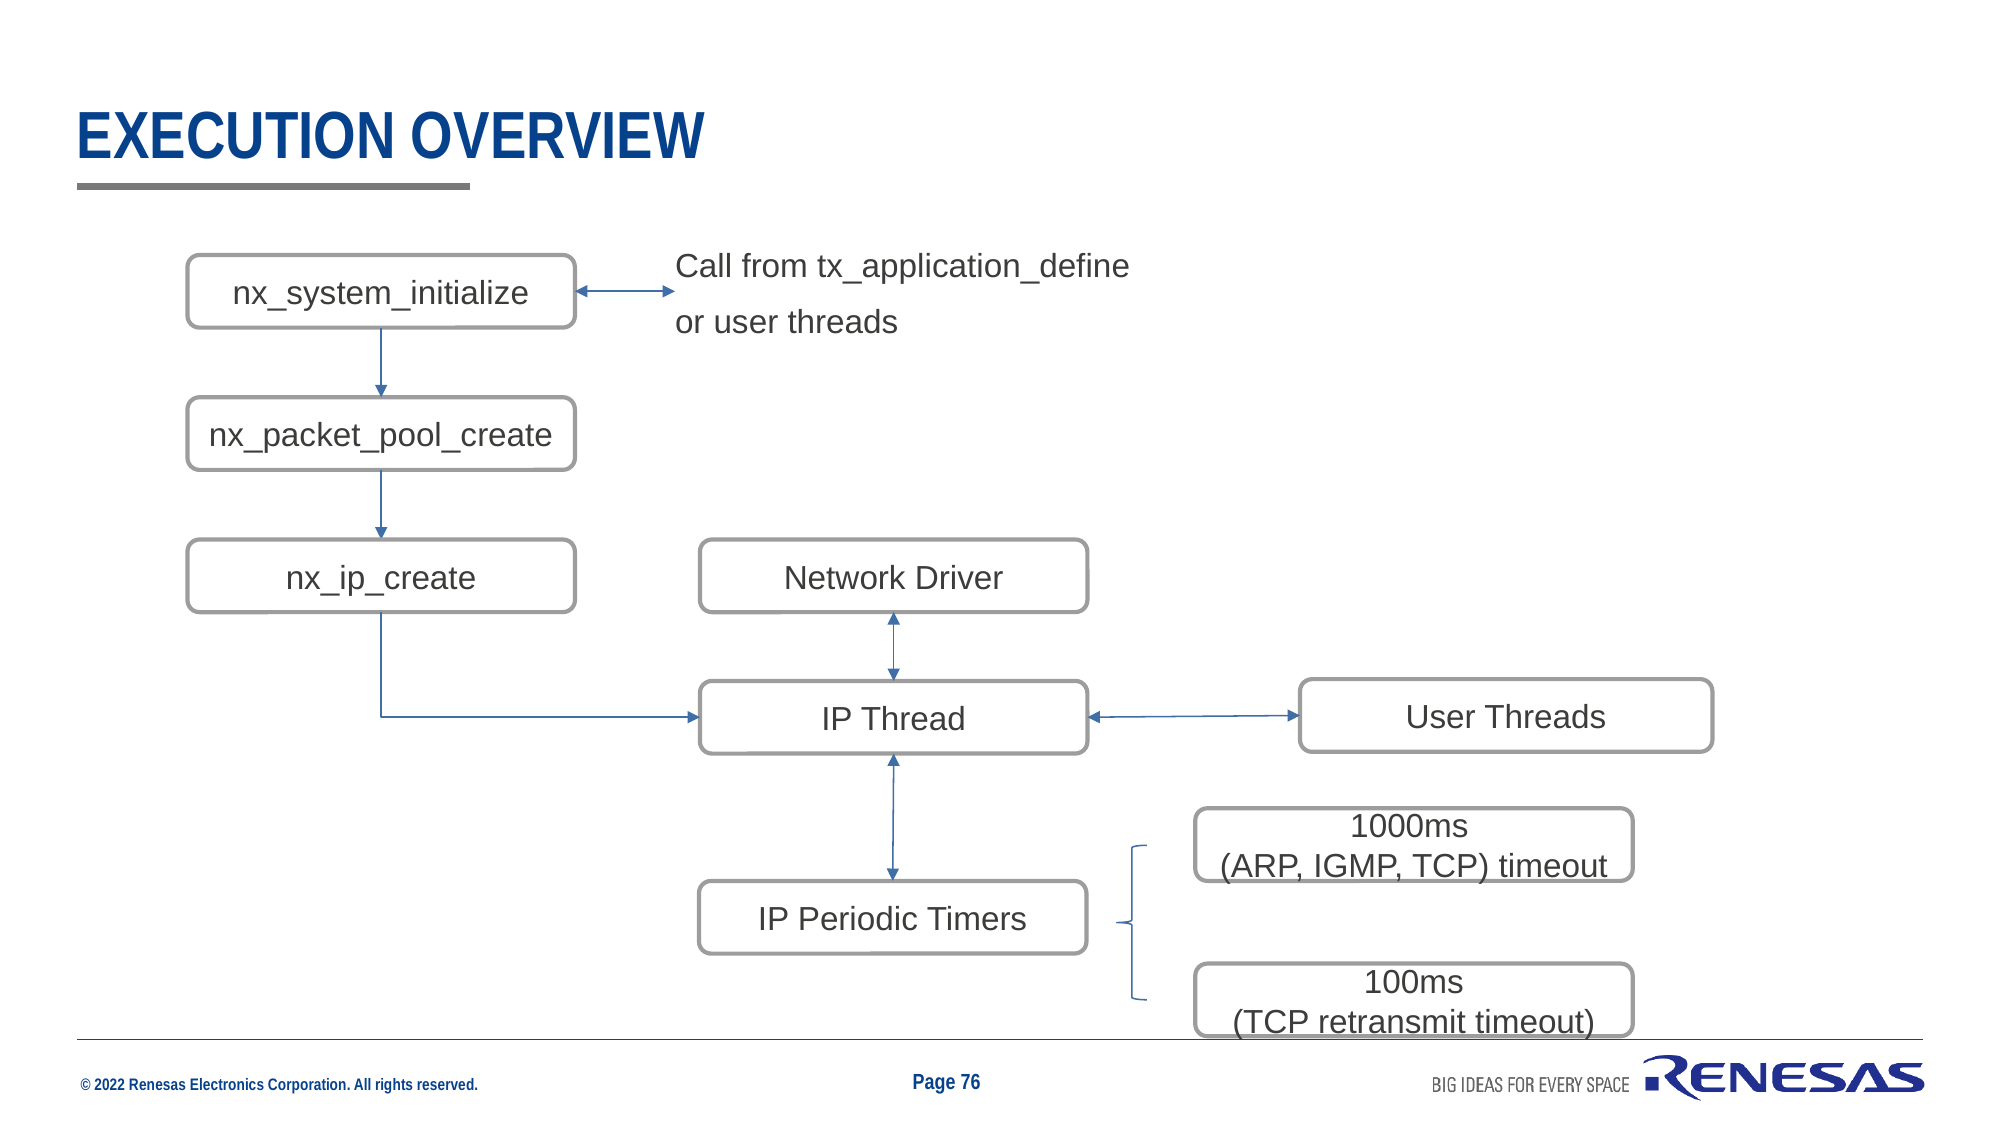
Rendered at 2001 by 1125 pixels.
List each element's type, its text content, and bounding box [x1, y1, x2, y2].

text_box Call from tx_application_define or user threads [675, 244, 1132, 341]
text_box 100ms (TCP retransmit timeout) [1193, 961, 1635, 1039]
text_box User Threads [1297, 677, 1715, 754]
text_box nx_system_initialize [185, 252, 578, 330]
text_box nx_packet_pool_create [185, 395, 578, 472]
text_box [487, 505, 594, 825]
text_box [1116, 844, 1147, 1001]
picture [1425, 1049, 1933, 1106]
title Execution overview [76, 99, 1922, 173]
text_box 1000ms (ARP, IGMP, TCP) timeout [1193, 806, 1635, 884]
text_box IP Periodic Timers [696, 878, 1089, 956]
text_box nx_ip_create [185, 537, 482, 615]
text_box Network Driver [697, 537, 1090, 615]
text_box IP Thread [697, 678, 1090, 756]
